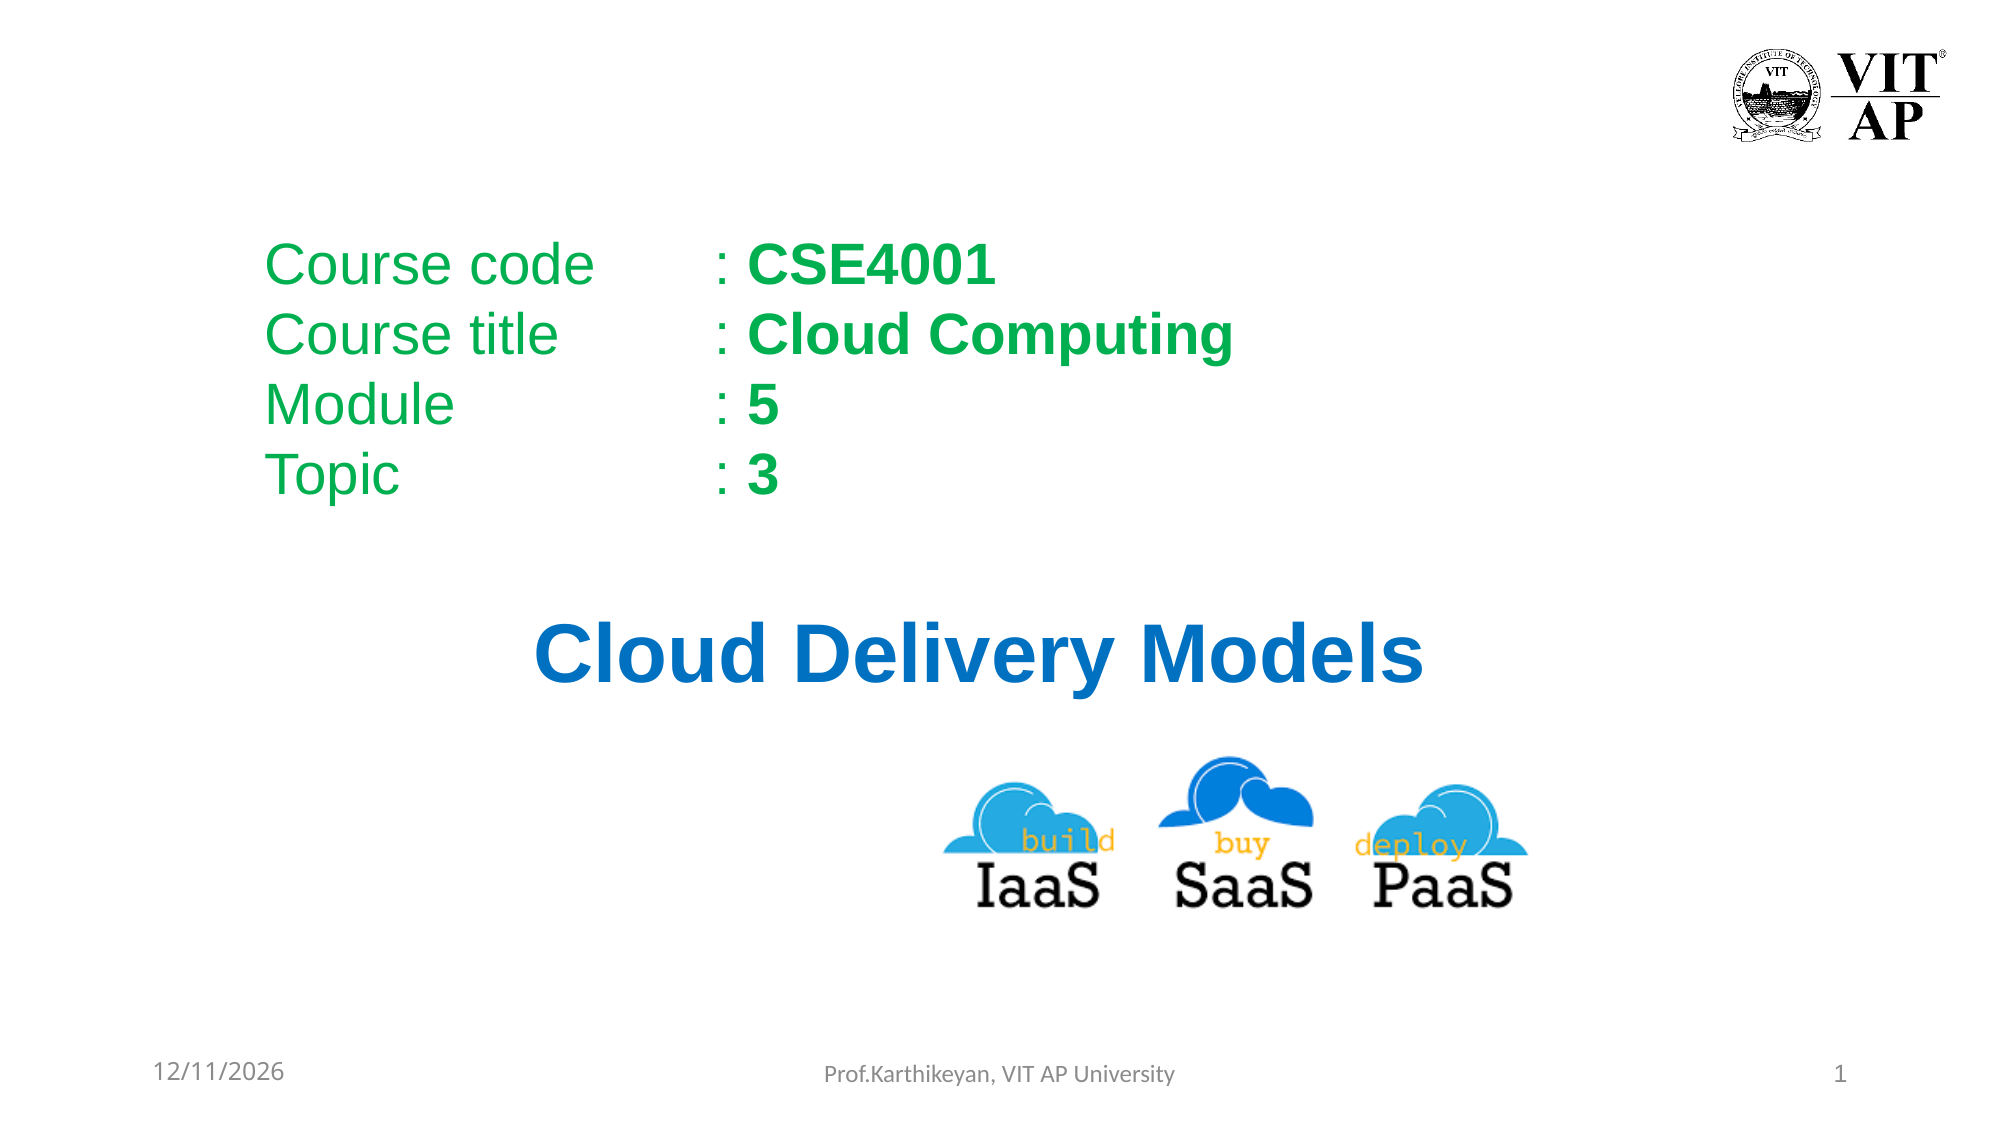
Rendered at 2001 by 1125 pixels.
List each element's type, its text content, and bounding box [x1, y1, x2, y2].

picture [940, 725, 1533, 934]
slide_number 1 [1412, 1042, 1863, 1103]
picture [1729, 45, 1948, 146]
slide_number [137, 1042, 588, 1103]
title Course code : CSE4001 Course title : Cloud Computing Module : 5 Topic : 3 [249, 357, 1750, 514]
footer Prof.Karthikeyan, VIT AP University [662, 1042, 1338, 1103]
subtitle Cloud Delivery Models [230, 603, 1730, 875]
